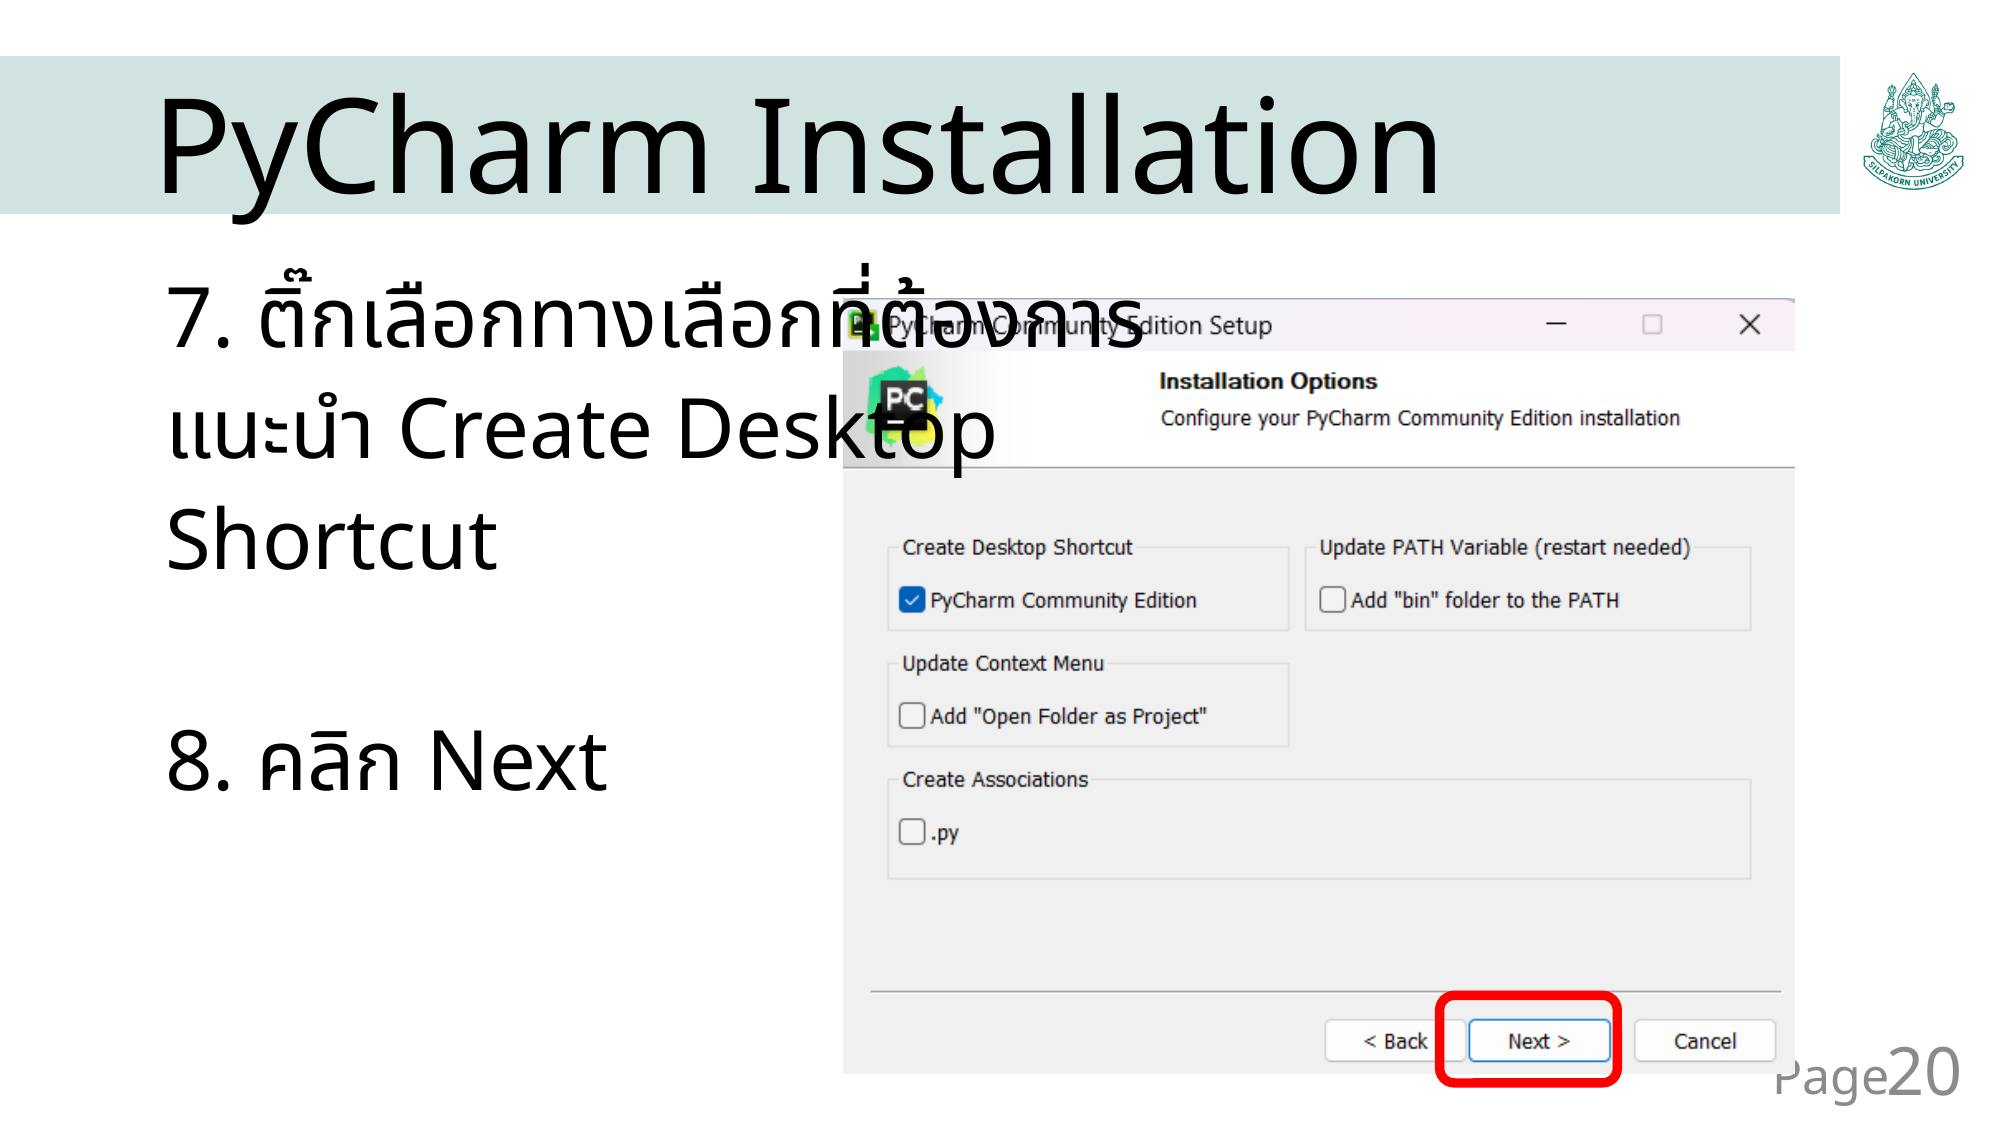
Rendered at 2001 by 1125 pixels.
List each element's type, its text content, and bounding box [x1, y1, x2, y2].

picture [843, 298, 1795, 1074]
slide_number 20 [1527, 1044, 1978, 1105]
picture [1863, 71, 1965, 191]
title PyCharm Installation [137, 71, 1863, 230]
list 7. ติ๊กเลือกทางเลือกที่ต้องการ แนะนำ Create Desktop Shortcut 8. คลิก Next [150, 268, 1825, 1074]
text_box [1439, 1074, 1618, 1084]
